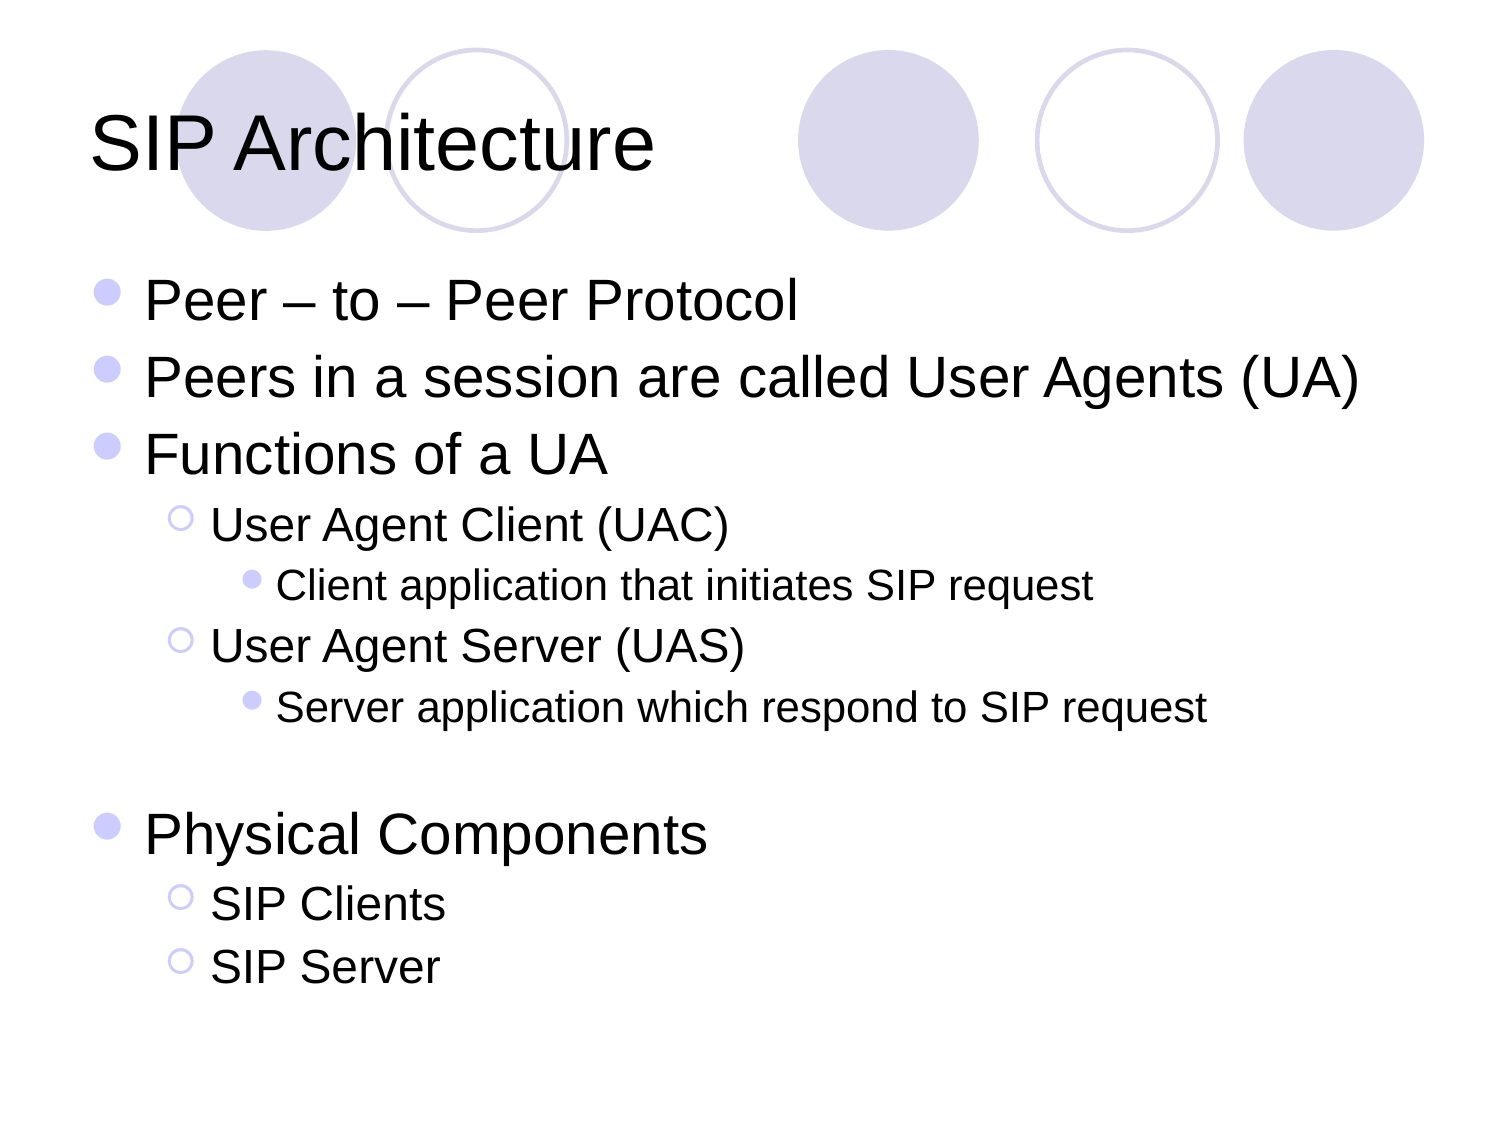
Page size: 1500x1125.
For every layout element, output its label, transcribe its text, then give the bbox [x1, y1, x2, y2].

text_box Peer – to – Peer Protocol Peers in a session are called User Agents (UA) Functions of a UA User Agent Client (UAC) Client application that initiates SIP request User Agent Server (UAS) Server application which respond to SIP request Physical Components SIP Clients SIP Server [74, 262, 1425, 1006]
text_box SIP Architecture [74, 45, 1425, 233]
